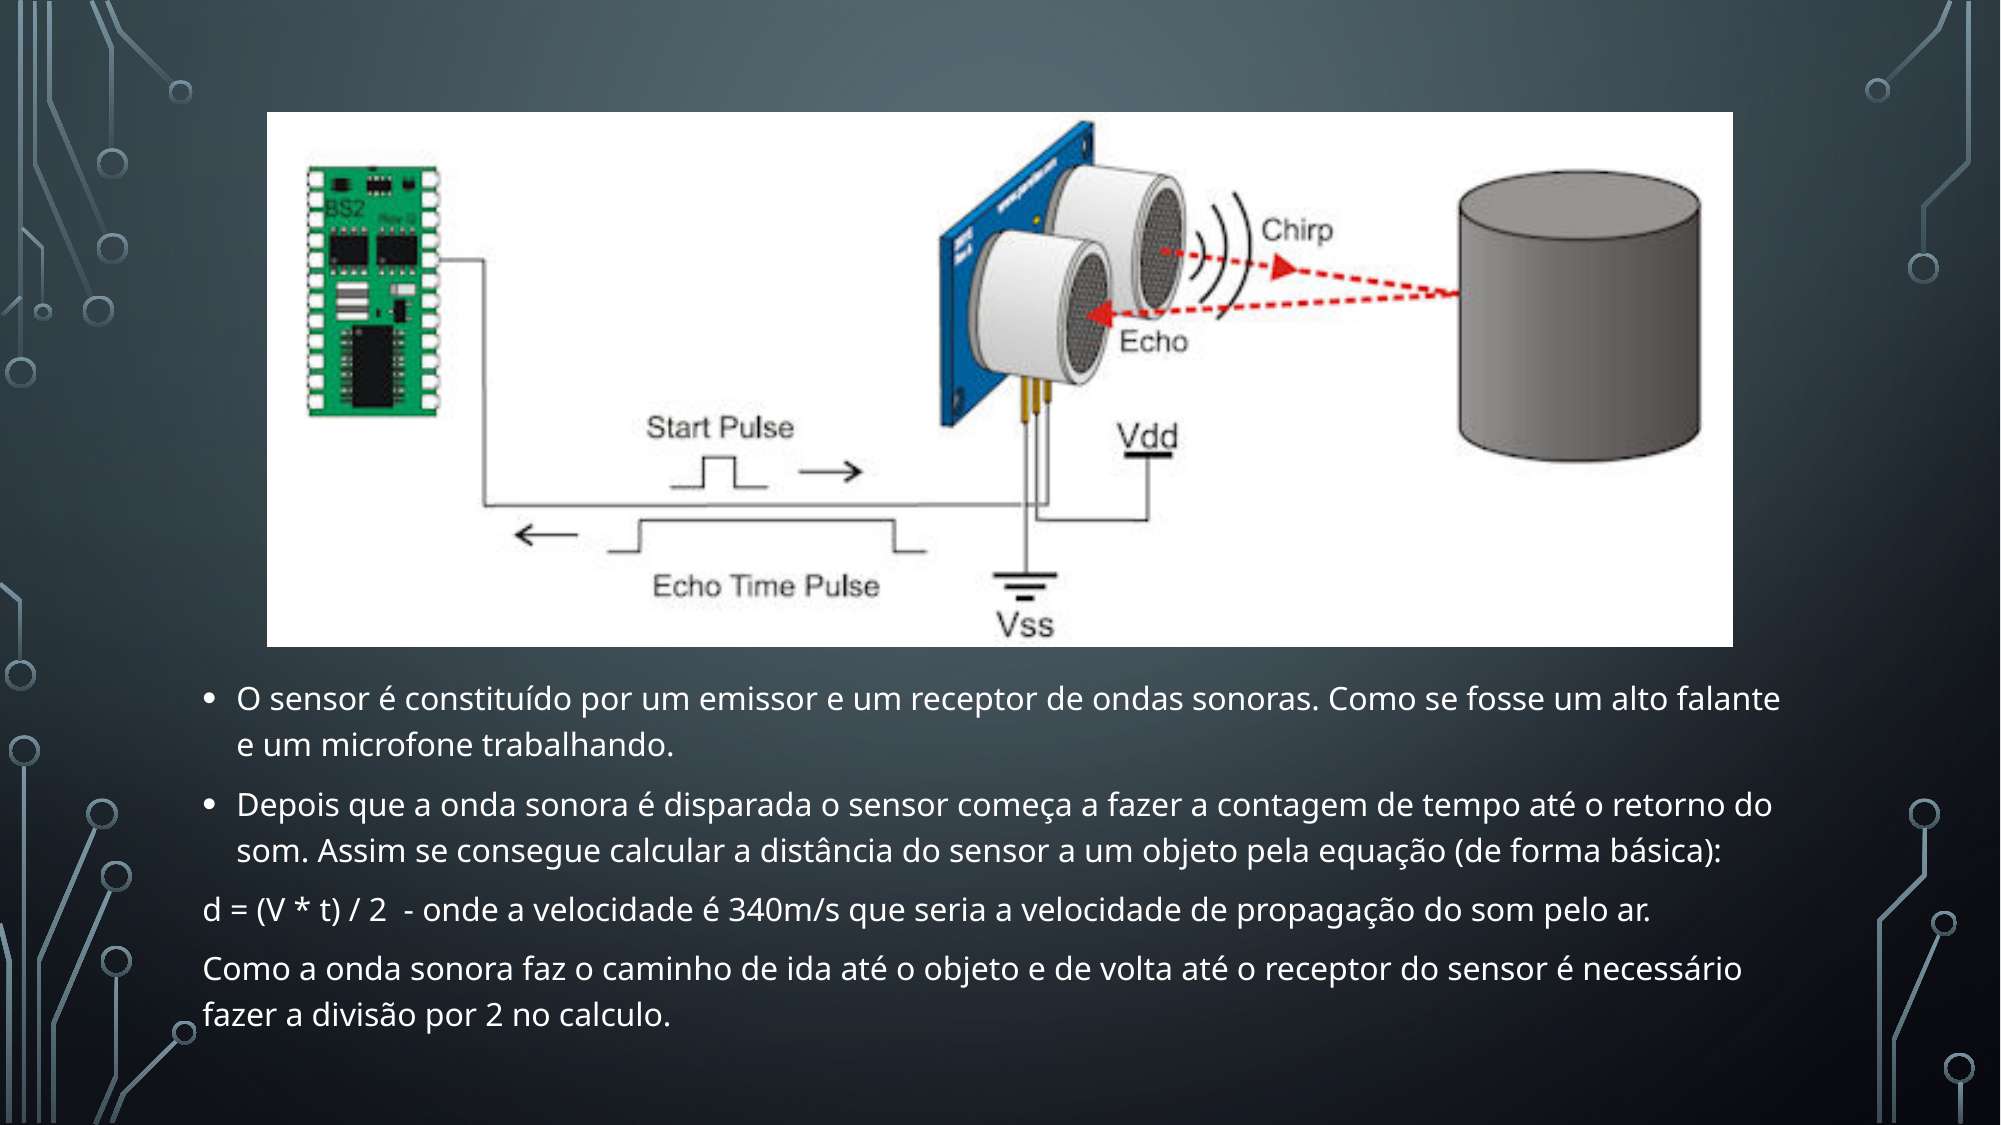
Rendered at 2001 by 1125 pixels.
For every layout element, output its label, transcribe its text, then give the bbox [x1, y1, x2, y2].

picture [267, 112, 1733, 647]
list O sensor é constituído por um emissor e um receptor de ondas sonoras. Como se fosse um alto falante e um microfone trabalhando. Depois que a onda sonora é disparada o sensor começa a fazer a contagem de tempo até o retorno do som. Assim se consegue calcular a distância do sensor a um objeto pela equação (de forma básica): d = (V * t) / 2 - onde a velocidade é 340m/s que seria a velocidade de propagação do som pelo ar. Como a onda sonora faz o caminho de ida até o objeto e de volta até o receptor do sensor é necessário fazer a divisão por 2 no calculo. [187, 663, 1813, 1091]
